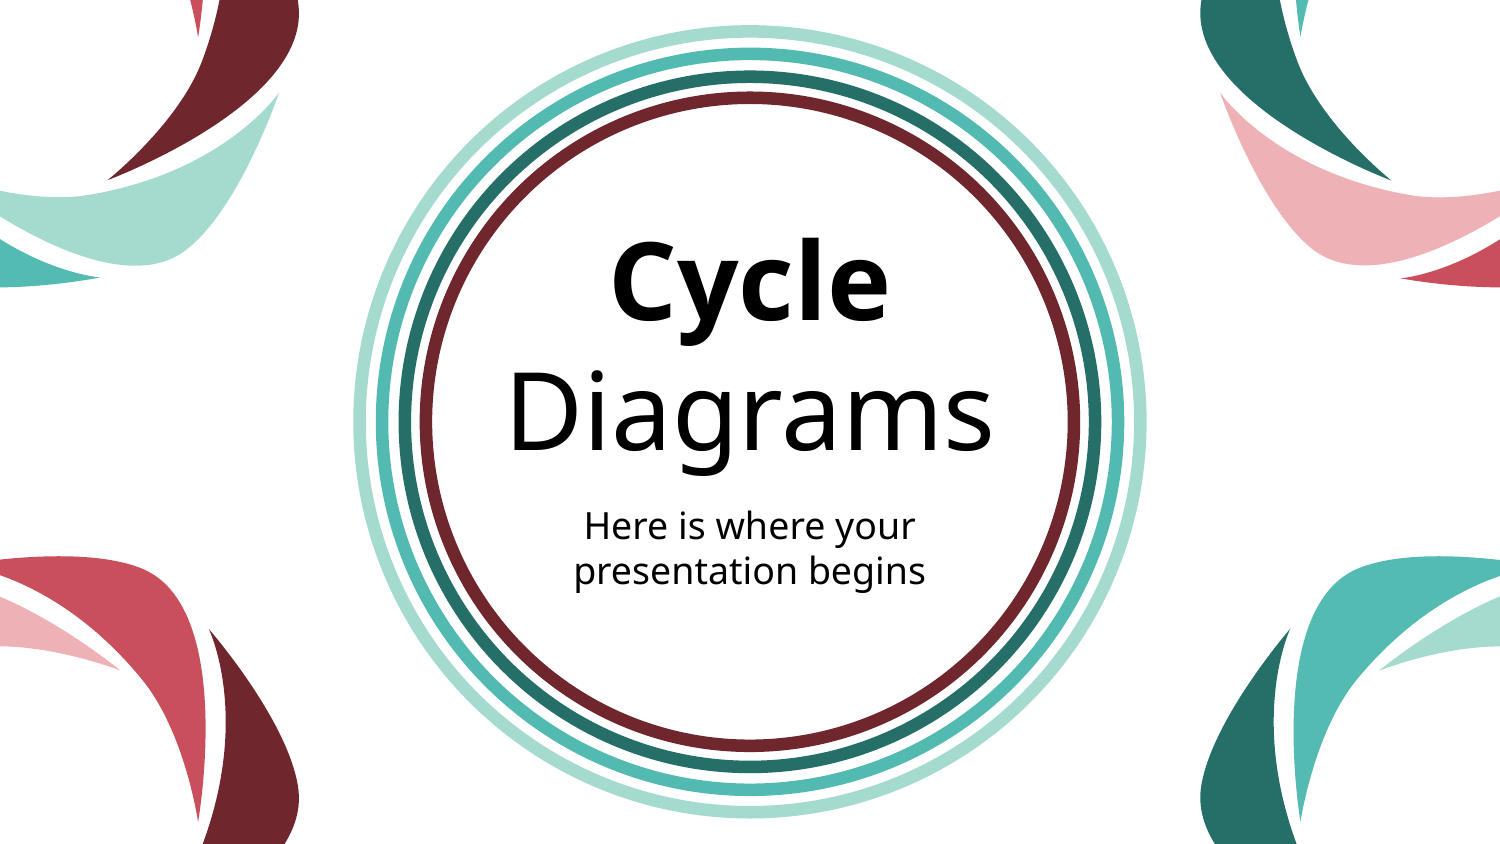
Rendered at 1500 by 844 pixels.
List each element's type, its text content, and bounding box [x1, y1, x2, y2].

subtitle Here is where your presentation begins [506, 486, 994, 617]
text_box [537, 76, 963, 150]
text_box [1184, 555, 1500, 844]
title Cycle Diagrams [454, 150, 1046, 487]
text_box [382, 203, 1119, 790]
text_box [502, 53, 999, 150]
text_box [1184, 0, 1500, 288]
text_box [469, 31, 1031, 150]
text_box [404, 244, 1096, 767]
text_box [0, 555, 315, 844]
text_box [359, 167, 1141, 813]
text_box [0, 0, 315, 288]
